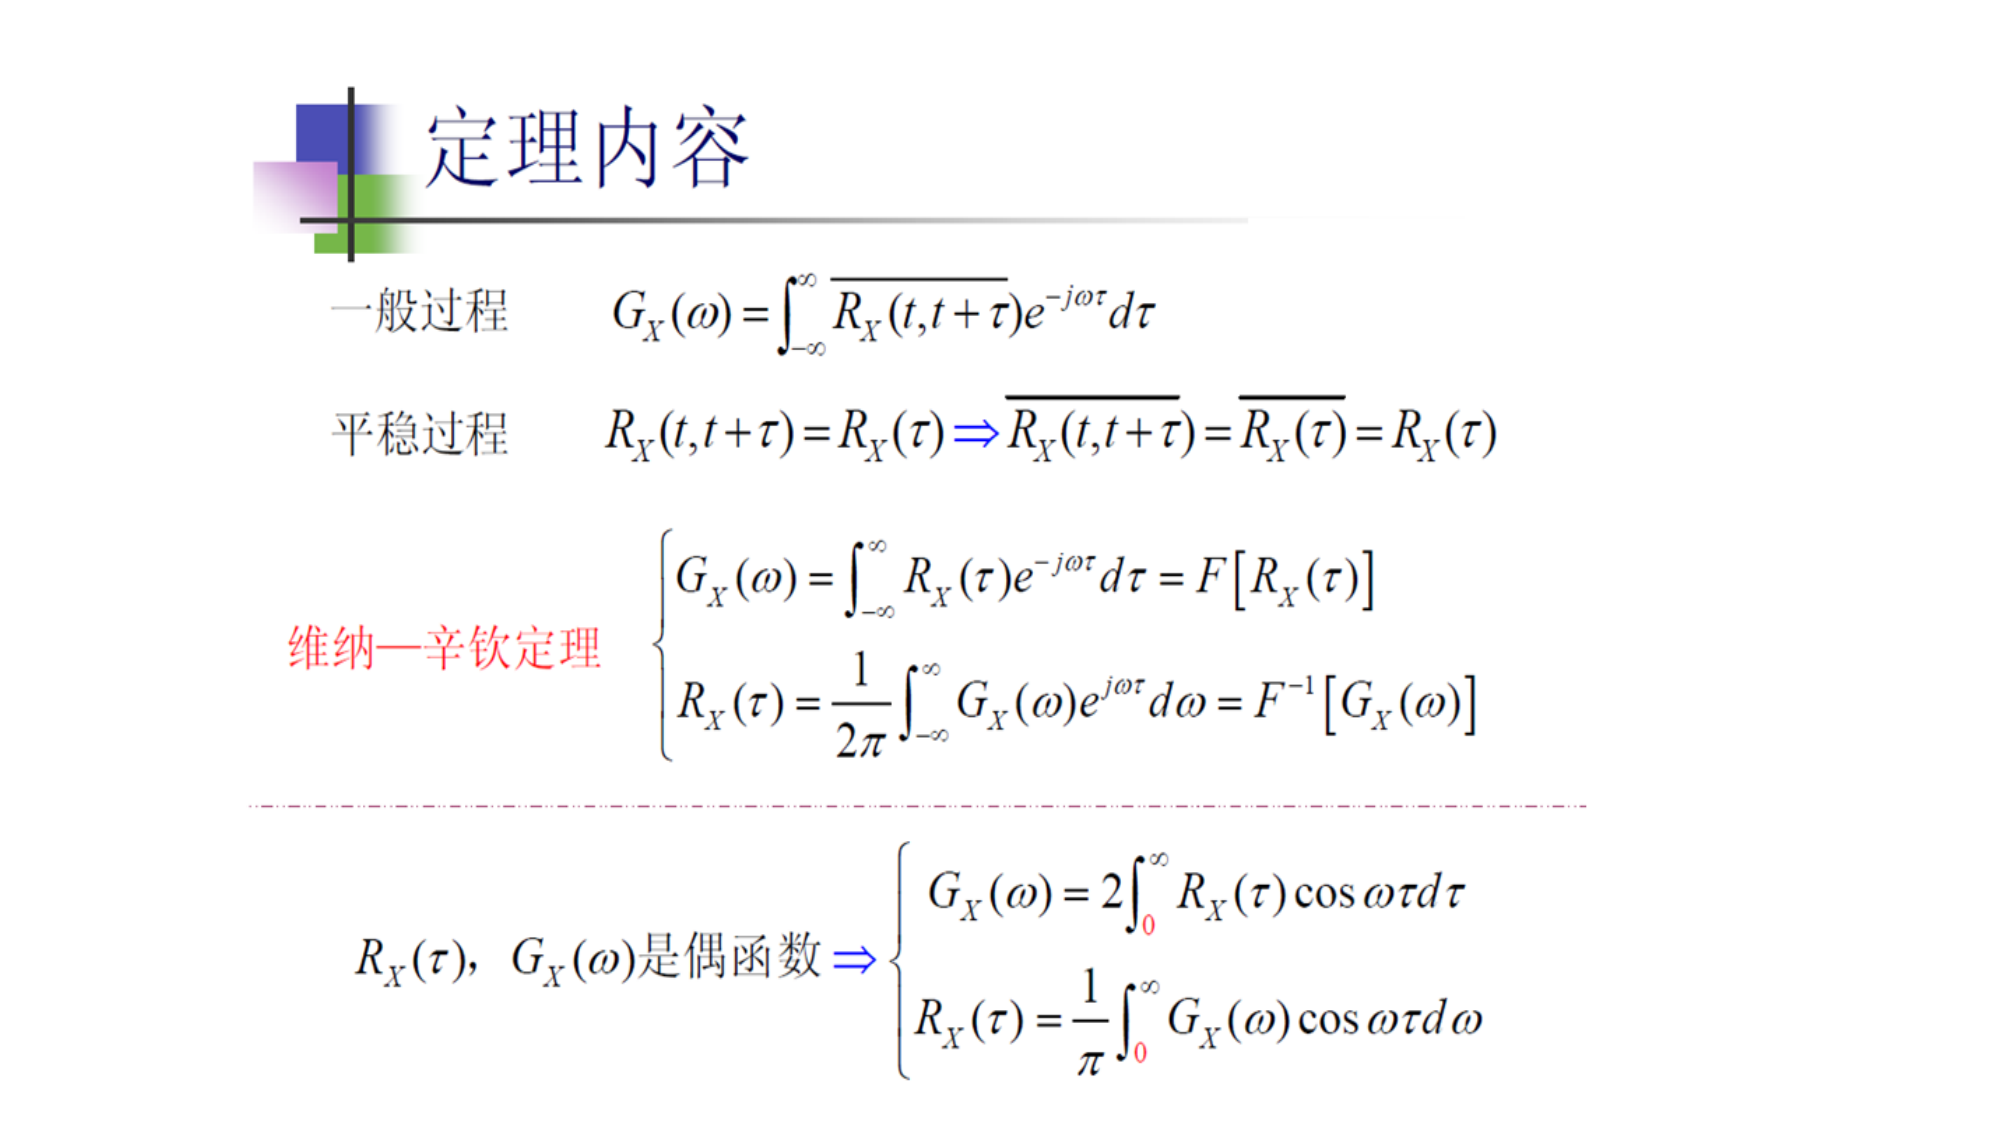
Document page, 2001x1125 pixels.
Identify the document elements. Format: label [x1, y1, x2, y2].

picture [246, 9, 1750, 1116]
